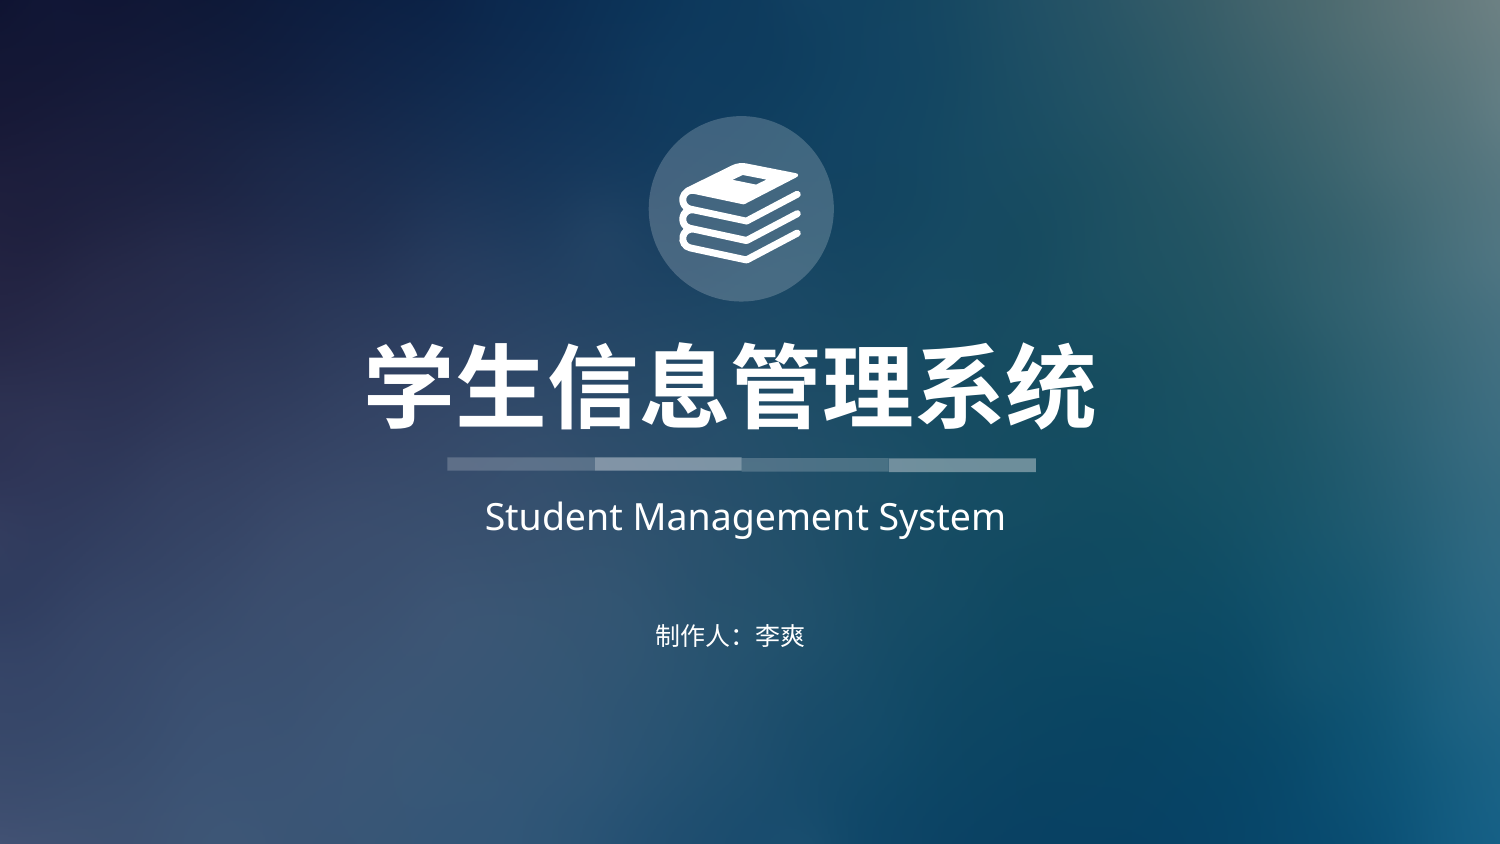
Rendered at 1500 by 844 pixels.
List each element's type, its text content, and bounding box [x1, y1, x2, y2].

text_box Student Management System [369, 485, 1093, 545]
picture [0, 0, 1500, 844]
text_box 学生信息管理系统 [173, 322, 1288, 448]
text_box [888, 457, 1037, 473]
text_box [593, 456, 743, 472]
text_box 制作人：李爽 [499, 613, 962, 658]
text_box [446, 456, 593, 472]
text_box [741, 457, 888, 473]
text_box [648, 116, 834, 302]
